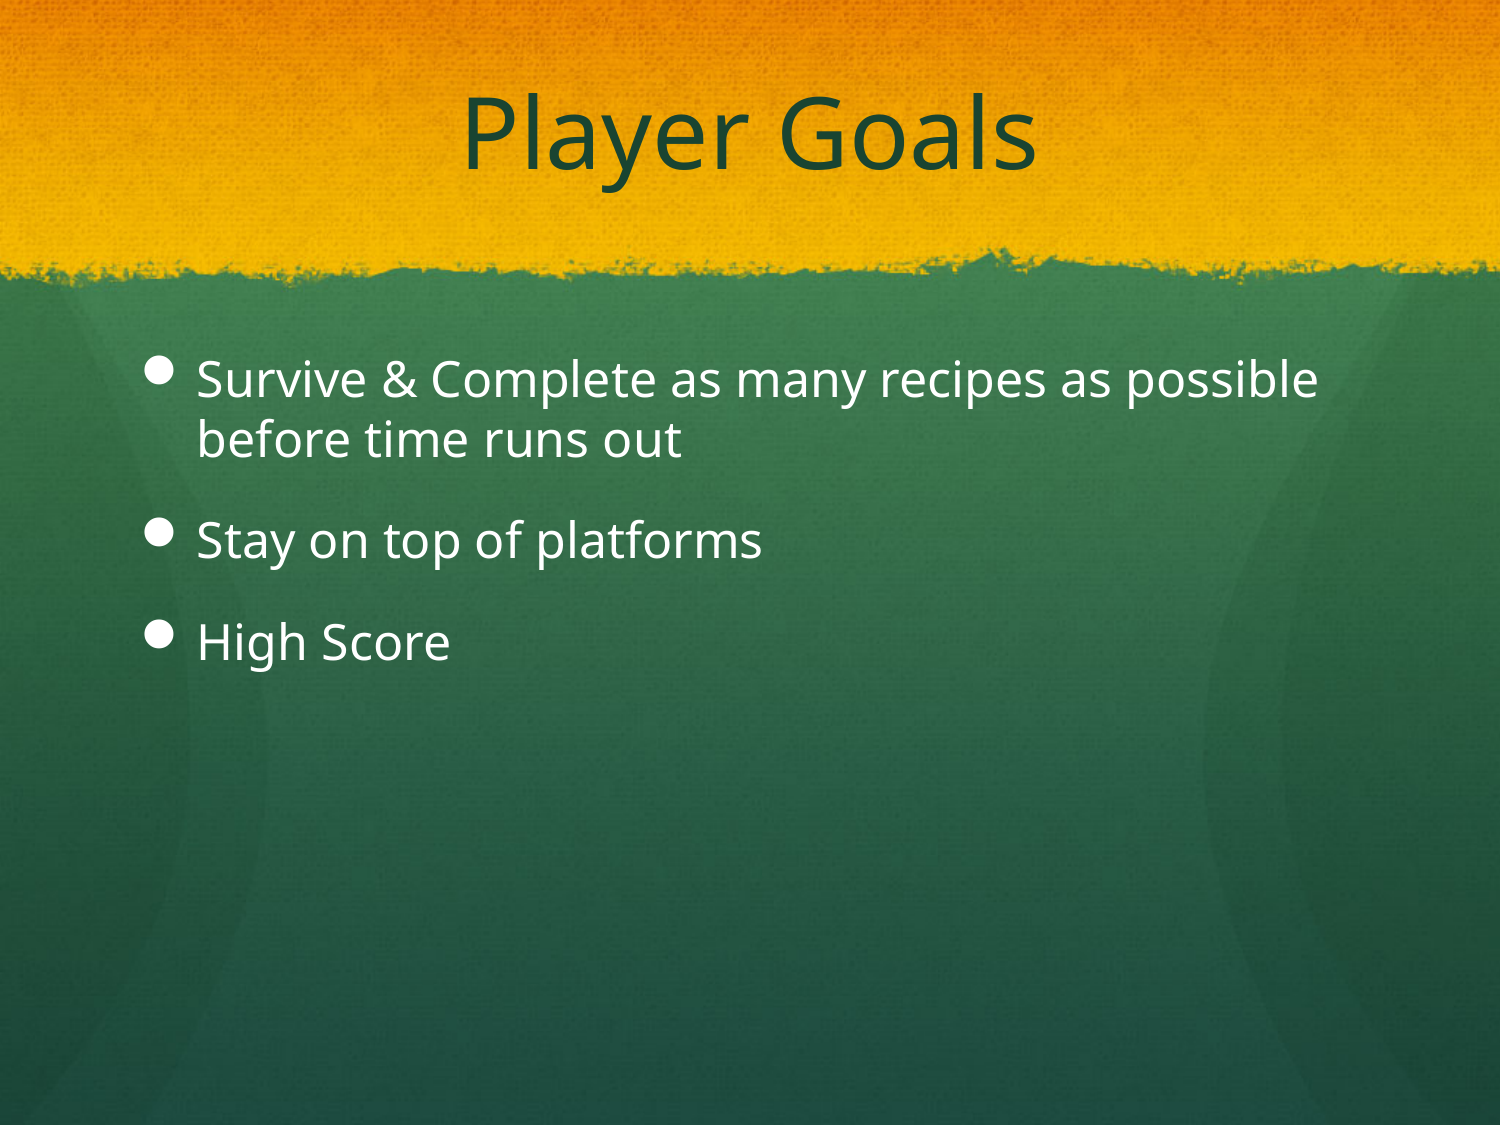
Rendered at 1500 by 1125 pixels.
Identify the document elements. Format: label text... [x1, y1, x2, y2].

title Player Goals [125, 13, 1375, 246]
picture [0, 0, 1500, 1125]
list Survive & Complete as many recipes as possible before time runs out Stay on top of platforms High Score [125, 339, 1375, 1026]
